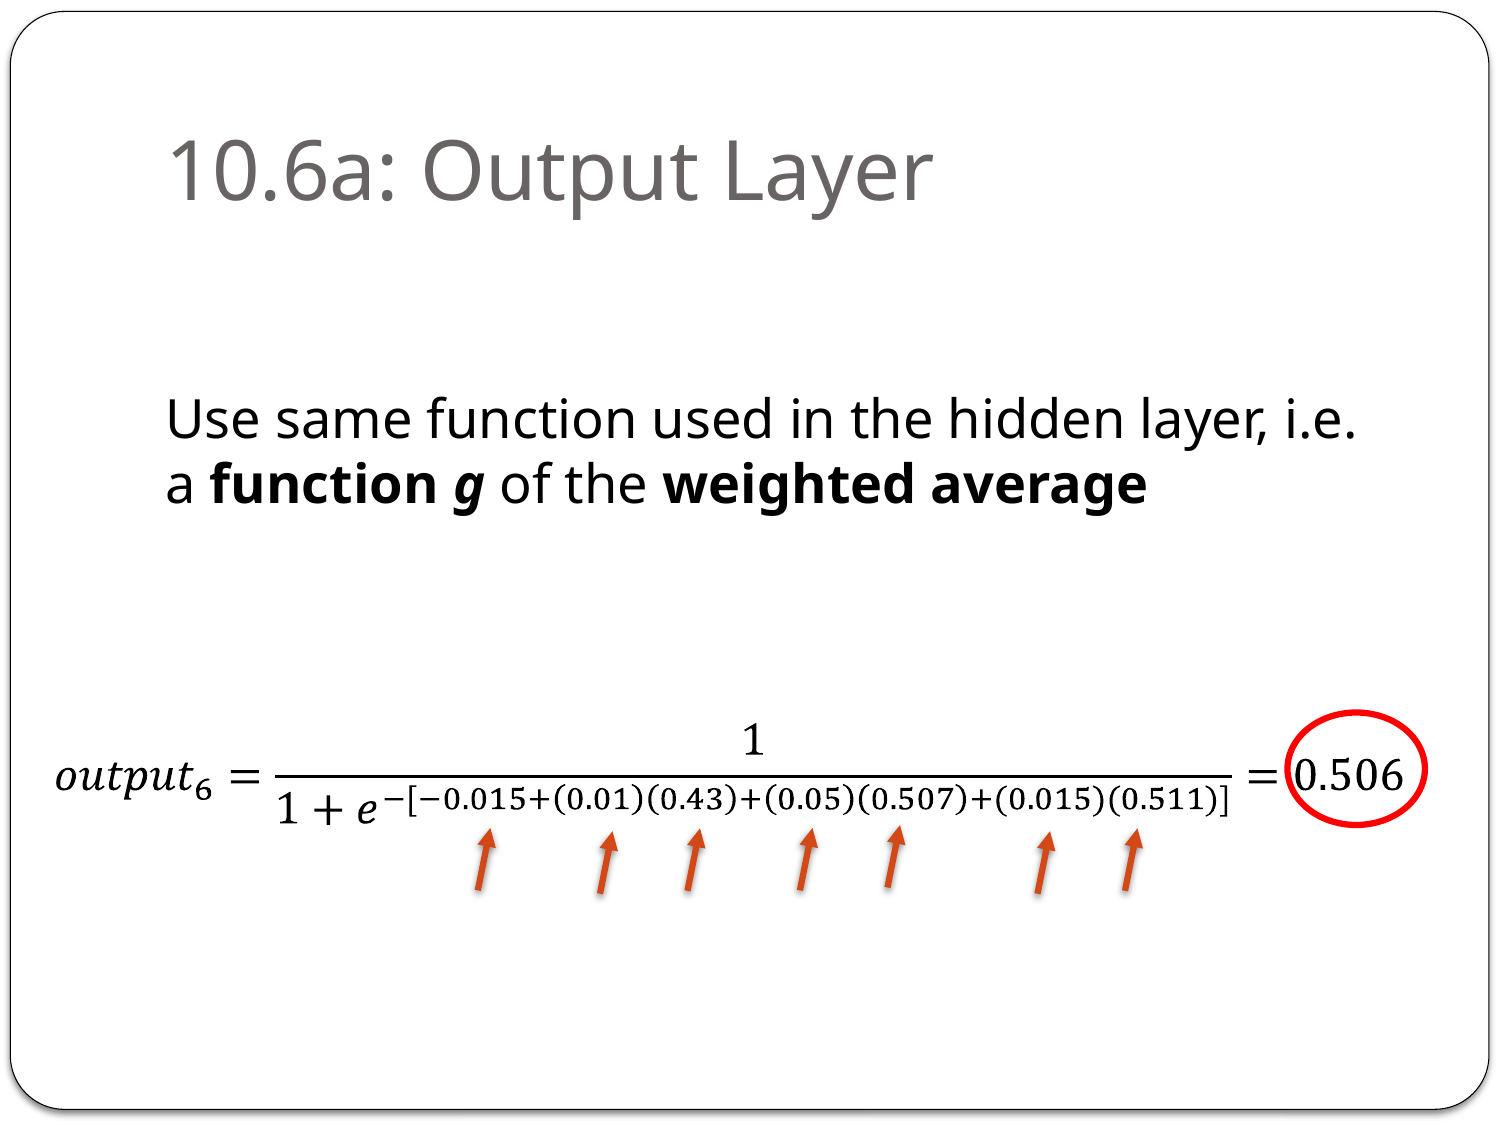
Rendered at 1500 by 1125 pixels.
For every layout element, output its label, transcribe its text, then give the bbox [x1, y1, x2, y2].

list Use same function used in the hidden layer, i.e. a function g of the weighted average [150, 299, 1388, 562]
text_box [46, 716, 1413, 876]
list [134, 562, 1438, 1063]
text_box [799, 827, 813, 891]
text_box [1420, 745, 1426, 792]
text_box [1037, 830, 1051, 894]
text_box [887, 824, 901, 888]
title 10.6a: Output Layer [150, 45, 1425, 233]
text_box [687, 827, 701, 891]
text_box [599, 830, 613, 894]
text_box [1332, 711, 1381, 715]
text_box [477, 827, 491, 891]
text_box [1124, 827, 1138, 891]
